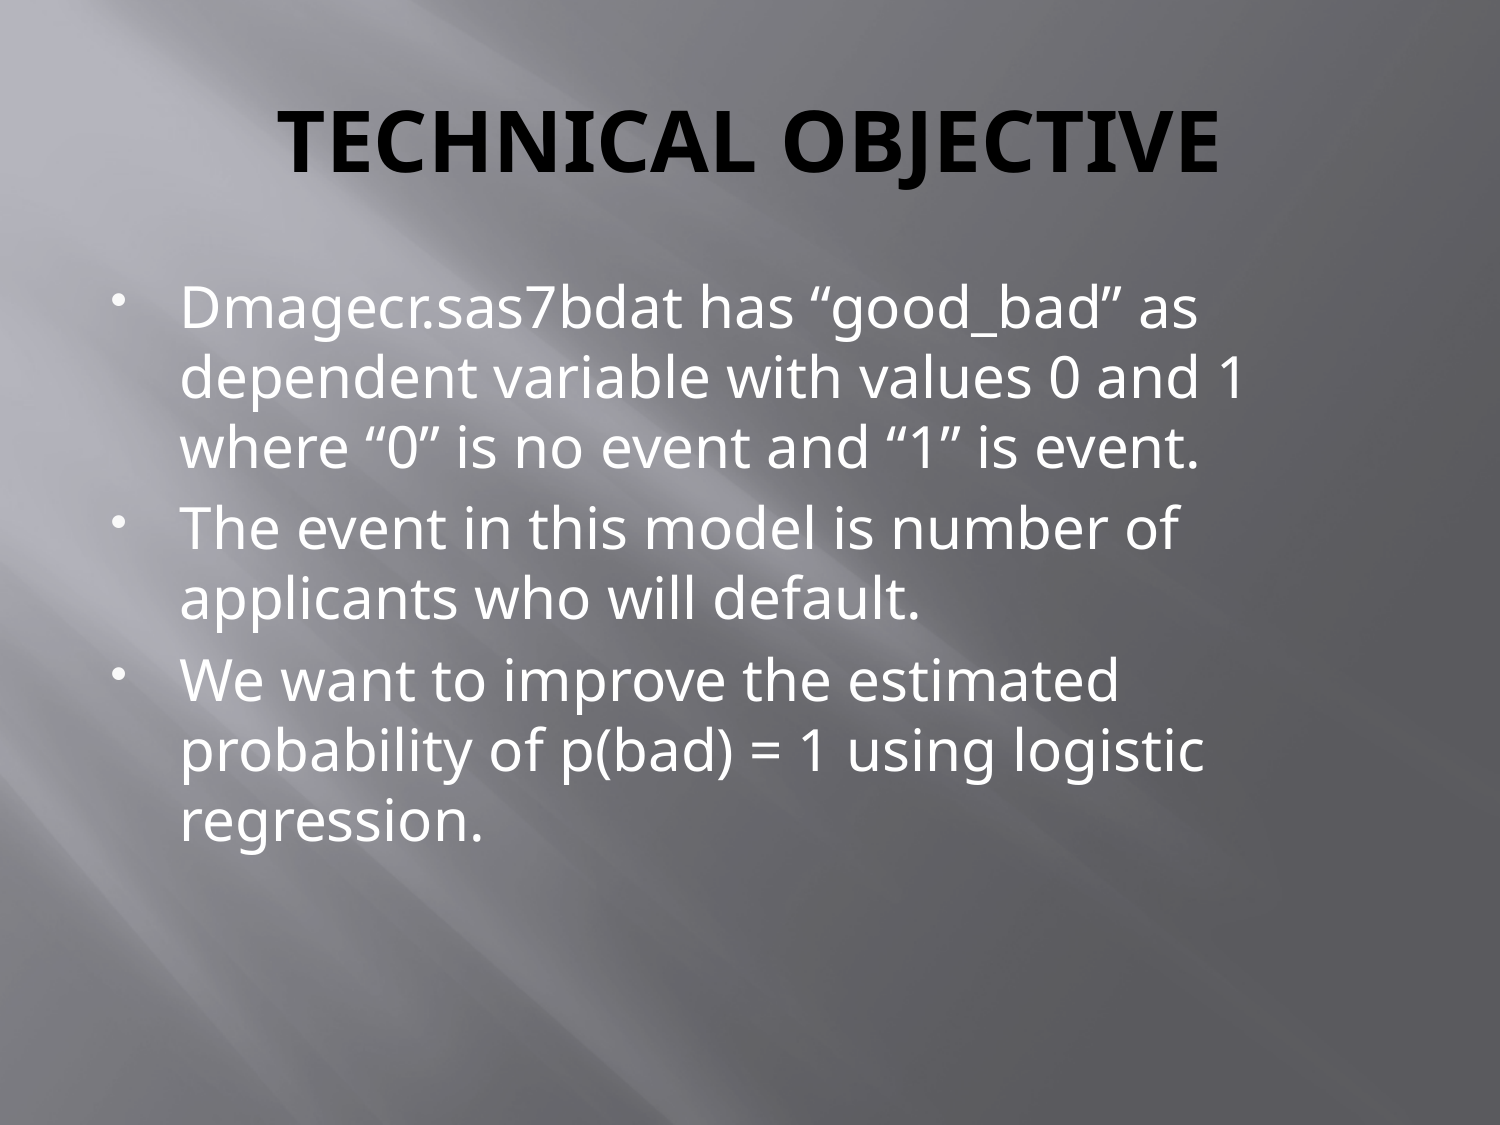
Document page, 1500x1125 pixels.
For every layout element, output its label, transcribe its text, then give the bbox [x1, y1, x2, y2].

title TECHNICAL OBJECTIVE [75, 45, 1425, 233]
list Dmagecr.sas7bdat has “good_bad” as dependent variable with values 0 and 1 where “0” is no event and “1” is event. The event in this model is number of applicants who will default. We want to improve the estimated probability of p(bad) = 1 using logistic regression. [75, 262, 1425, 1035]
